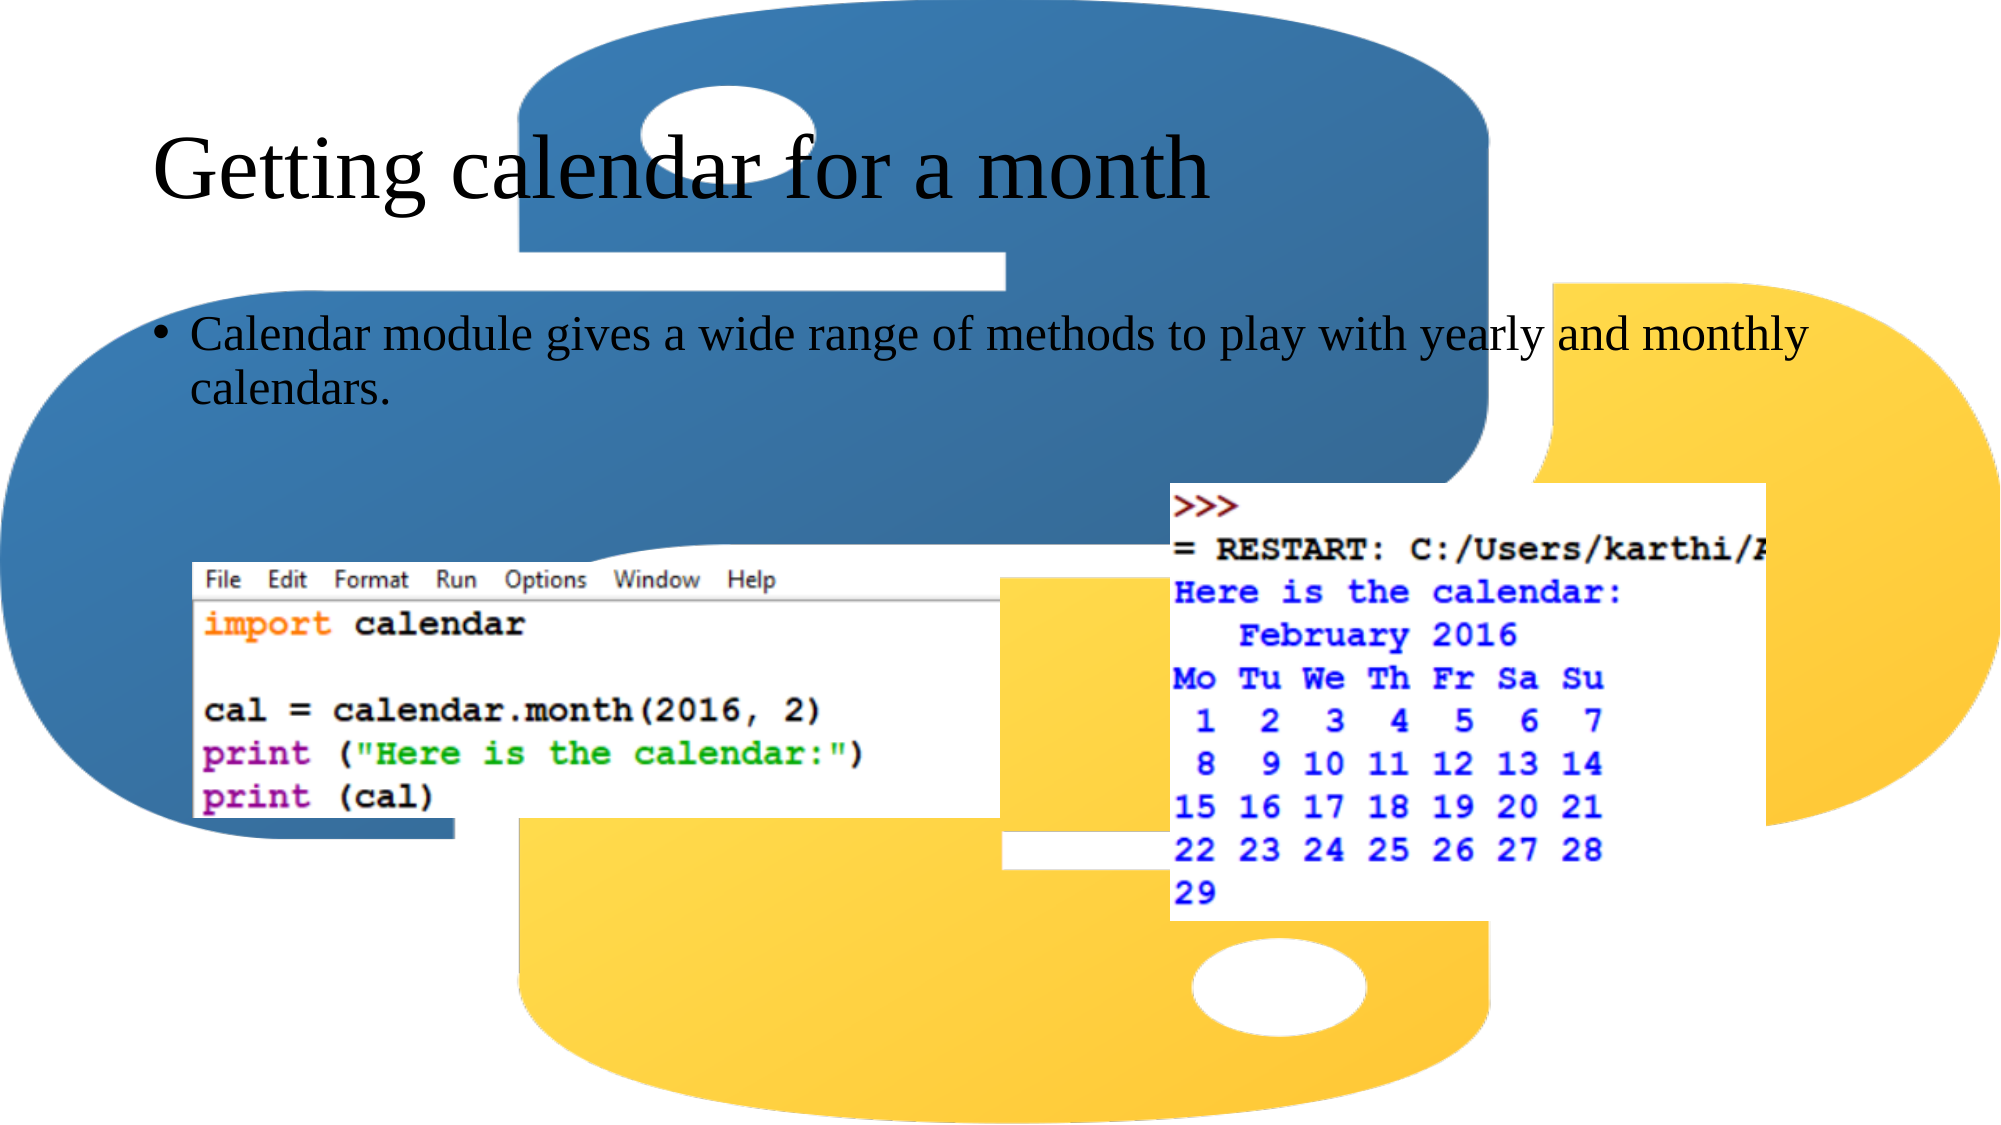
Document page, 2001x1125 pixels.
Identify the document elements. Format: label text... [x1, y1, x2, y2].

picture [192, 562, 1000, 818]
list Calendar module gives a wide range of methods to play with yearly and monthly calendars. [137, 299, 1863, 1014]
title Getting calendar for a month [137, 59, 1863, 278]
picture [1170, 483, 1766, 921]
